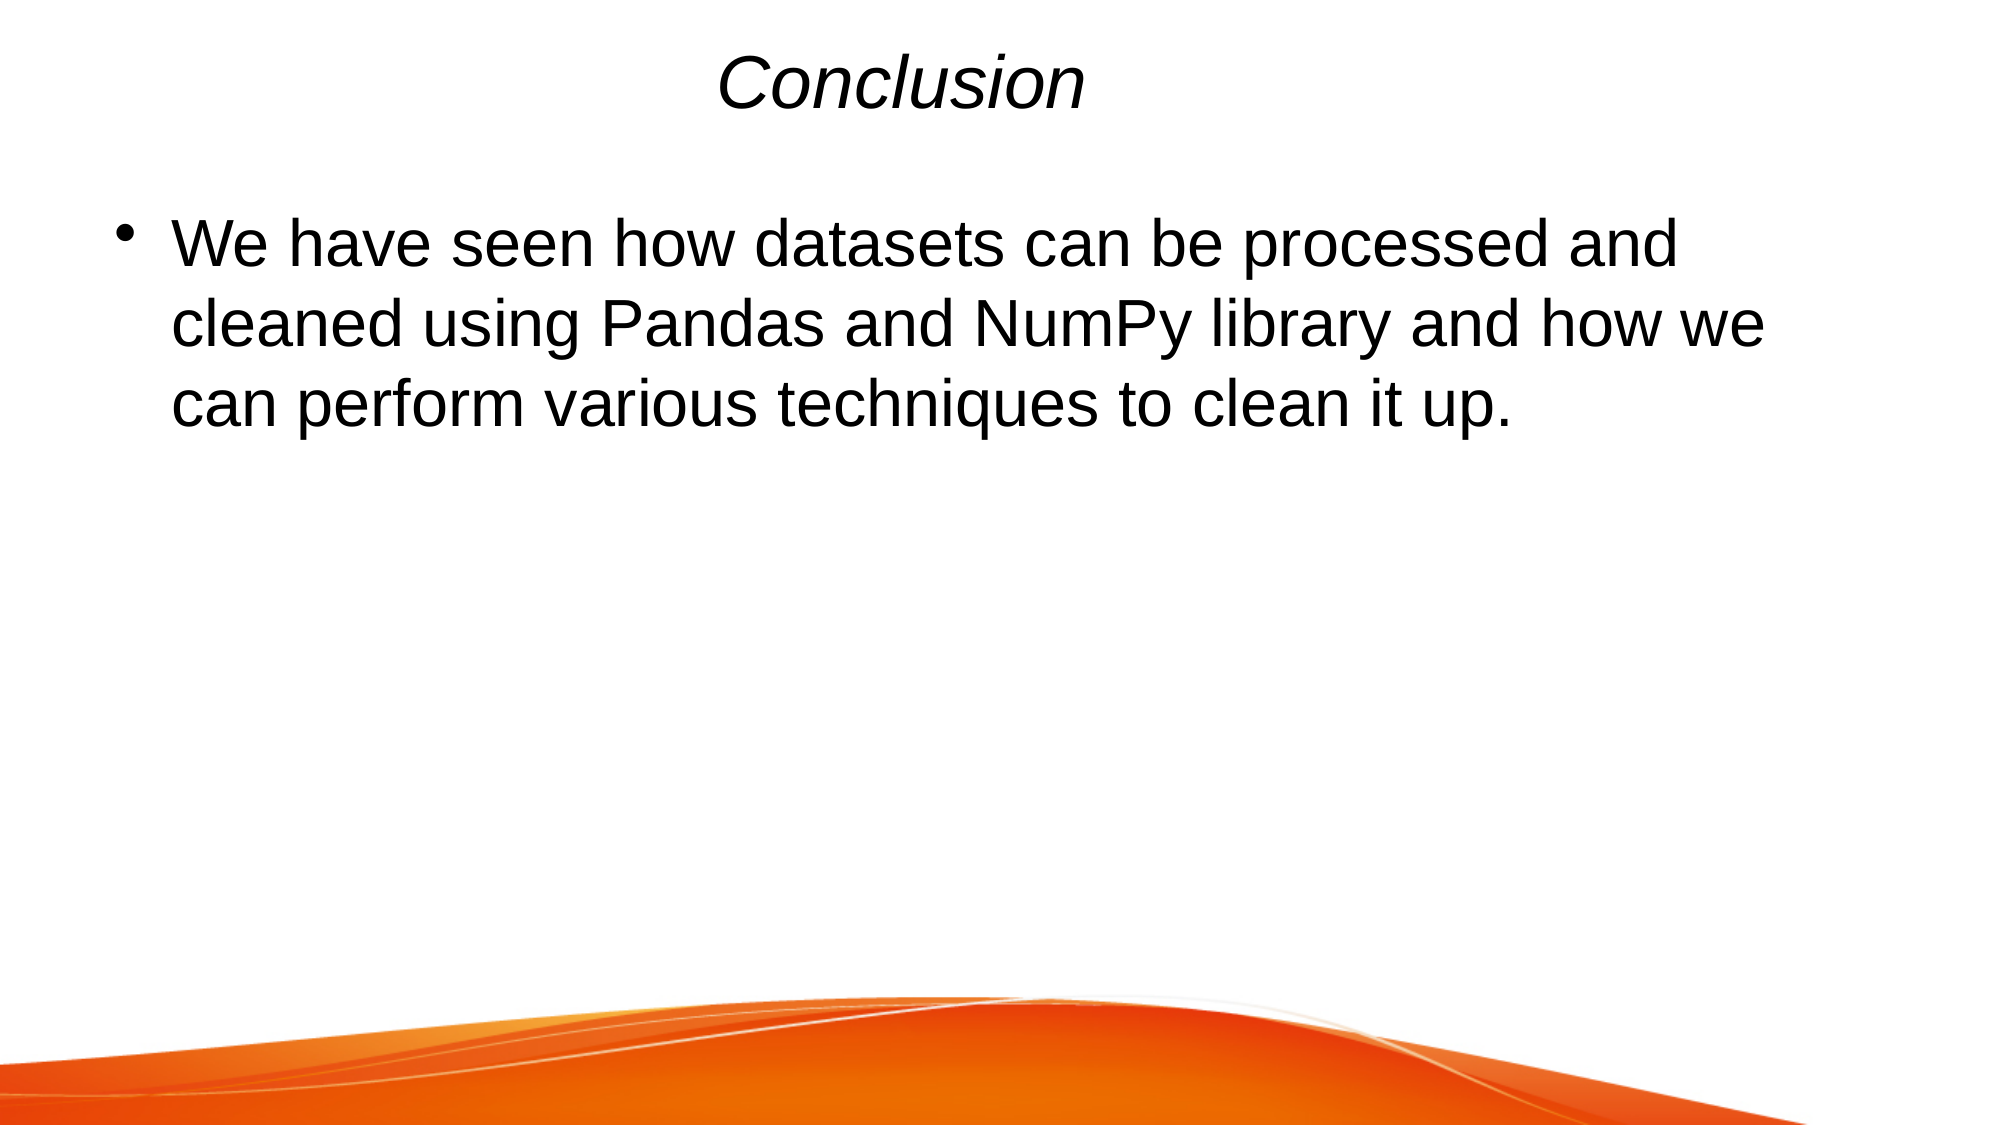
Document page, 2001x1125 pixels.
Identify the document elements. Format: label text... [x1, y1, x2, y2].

list We have seen how datasets can be processed and cleaned using Pandas and NumPy library and how we can perform various techniques to clean it up. [99, 192, 1901, 1006]
title Conclusion [99, 30, 1901, 127]
picture [0, 0, 2000, 1125]
